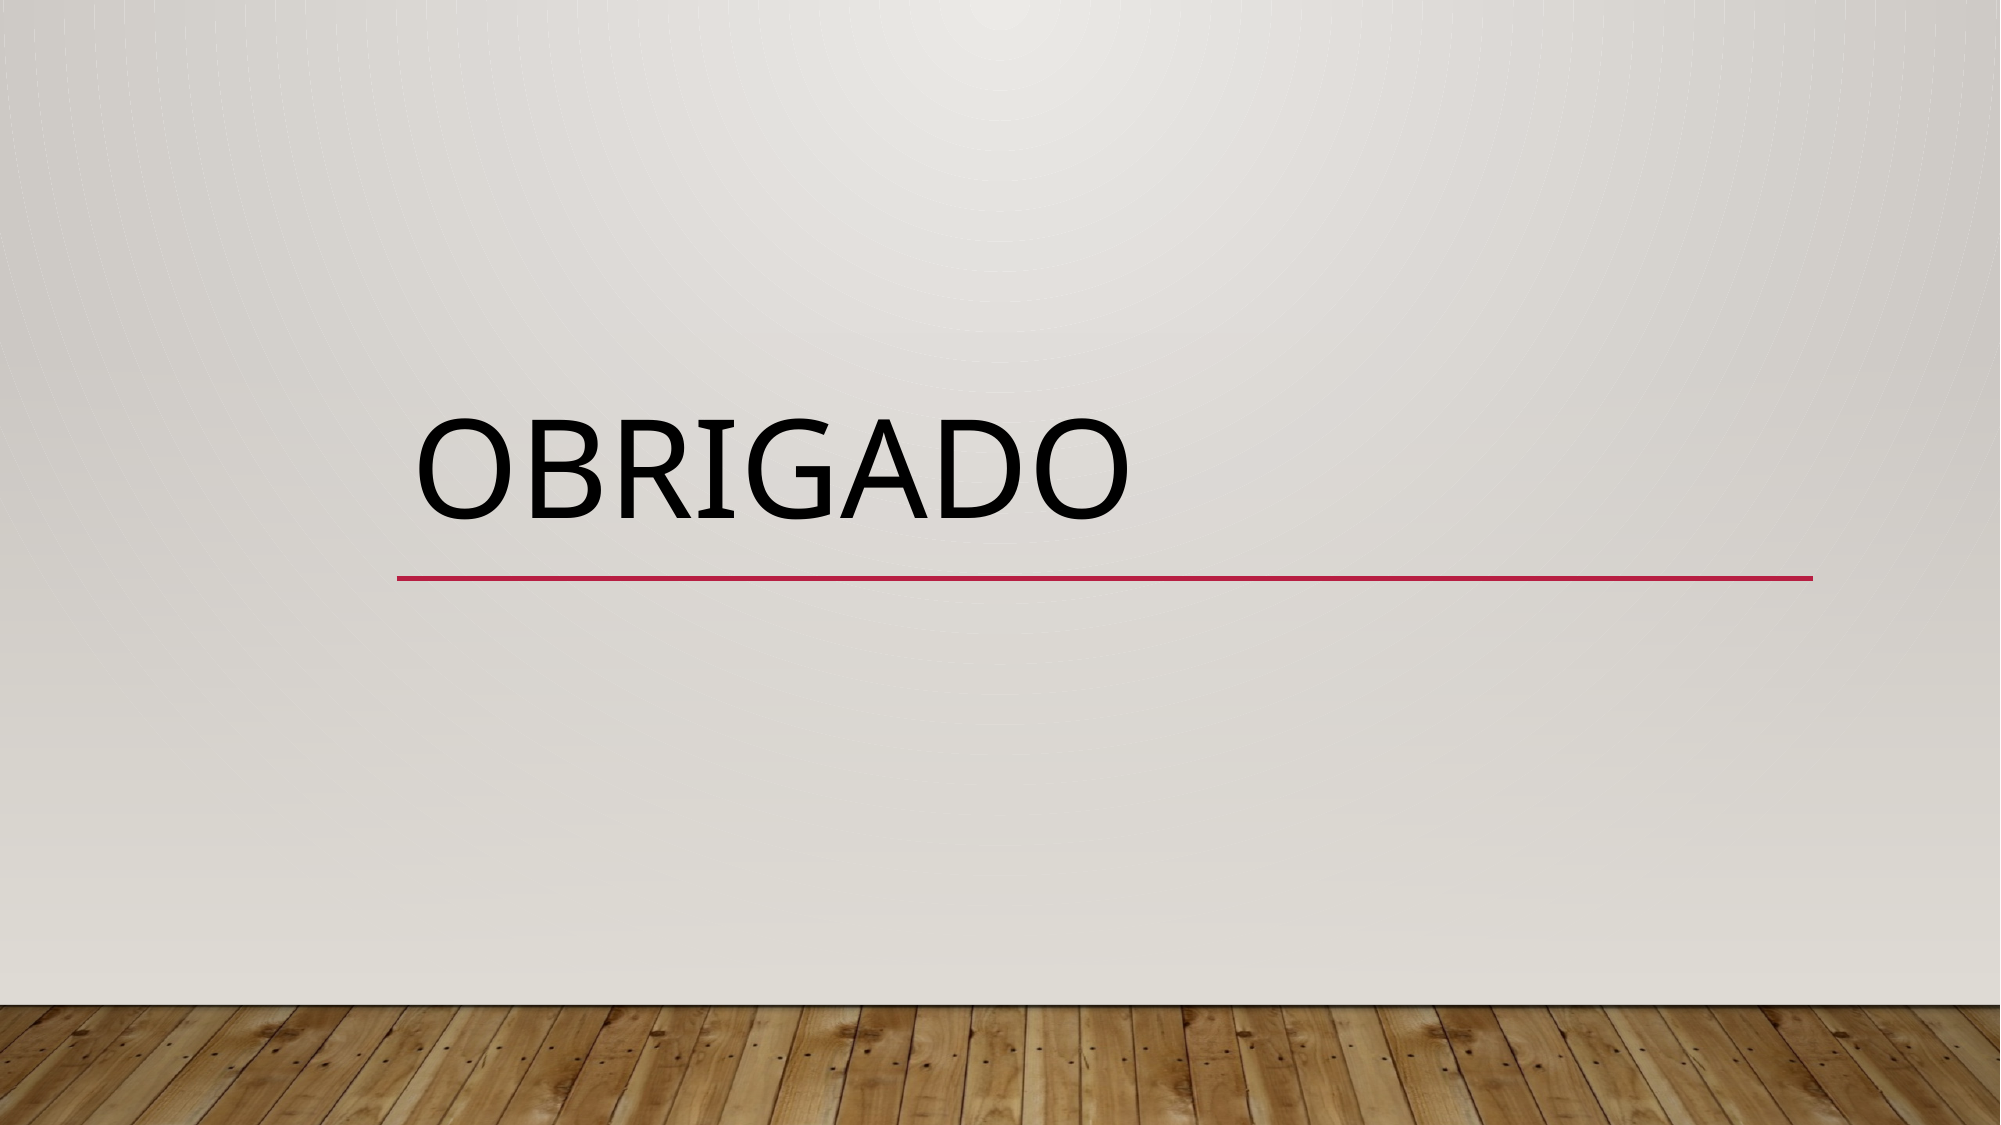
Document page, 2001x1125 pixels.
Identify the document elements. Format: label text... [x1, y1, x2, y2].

title obrigado [396, 131, 1814, 549]
picture [0, 1005, 2000, 1125]
